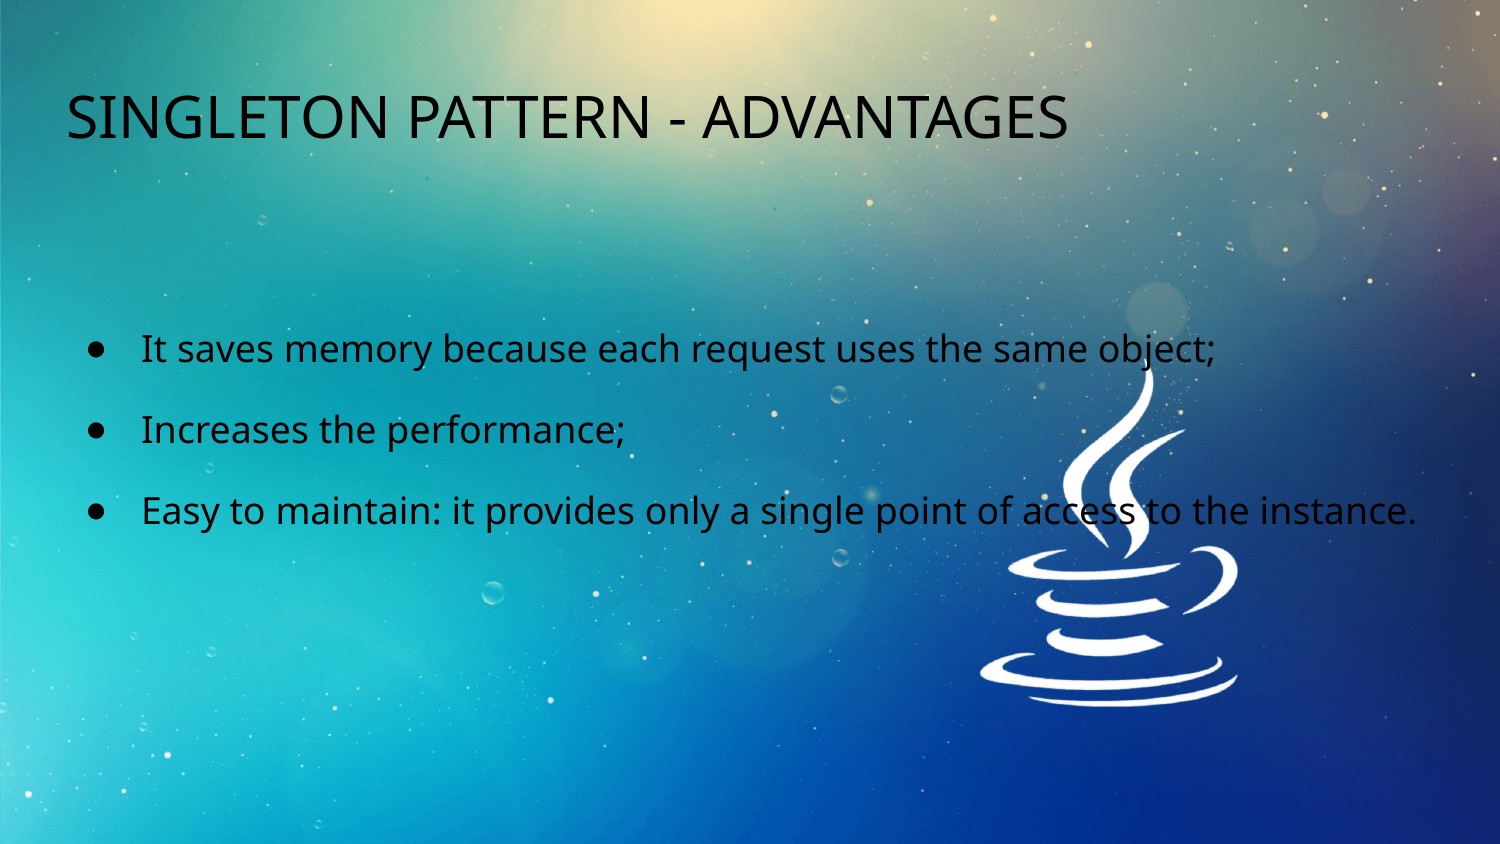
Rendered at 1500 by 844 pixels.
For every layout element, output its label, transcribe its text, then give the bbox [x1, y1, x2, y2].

picture [0, 0, 1500, 844]
list It saves memory because each request uses the same object; Increases the performance; Easy to maintain: it provides only a single point of access to the instance. [51, 189, 1449, 750]
title Singleton Pattern - Advantages [51, 72, 1449, 167]
picture [314, 817, 322, 829]
